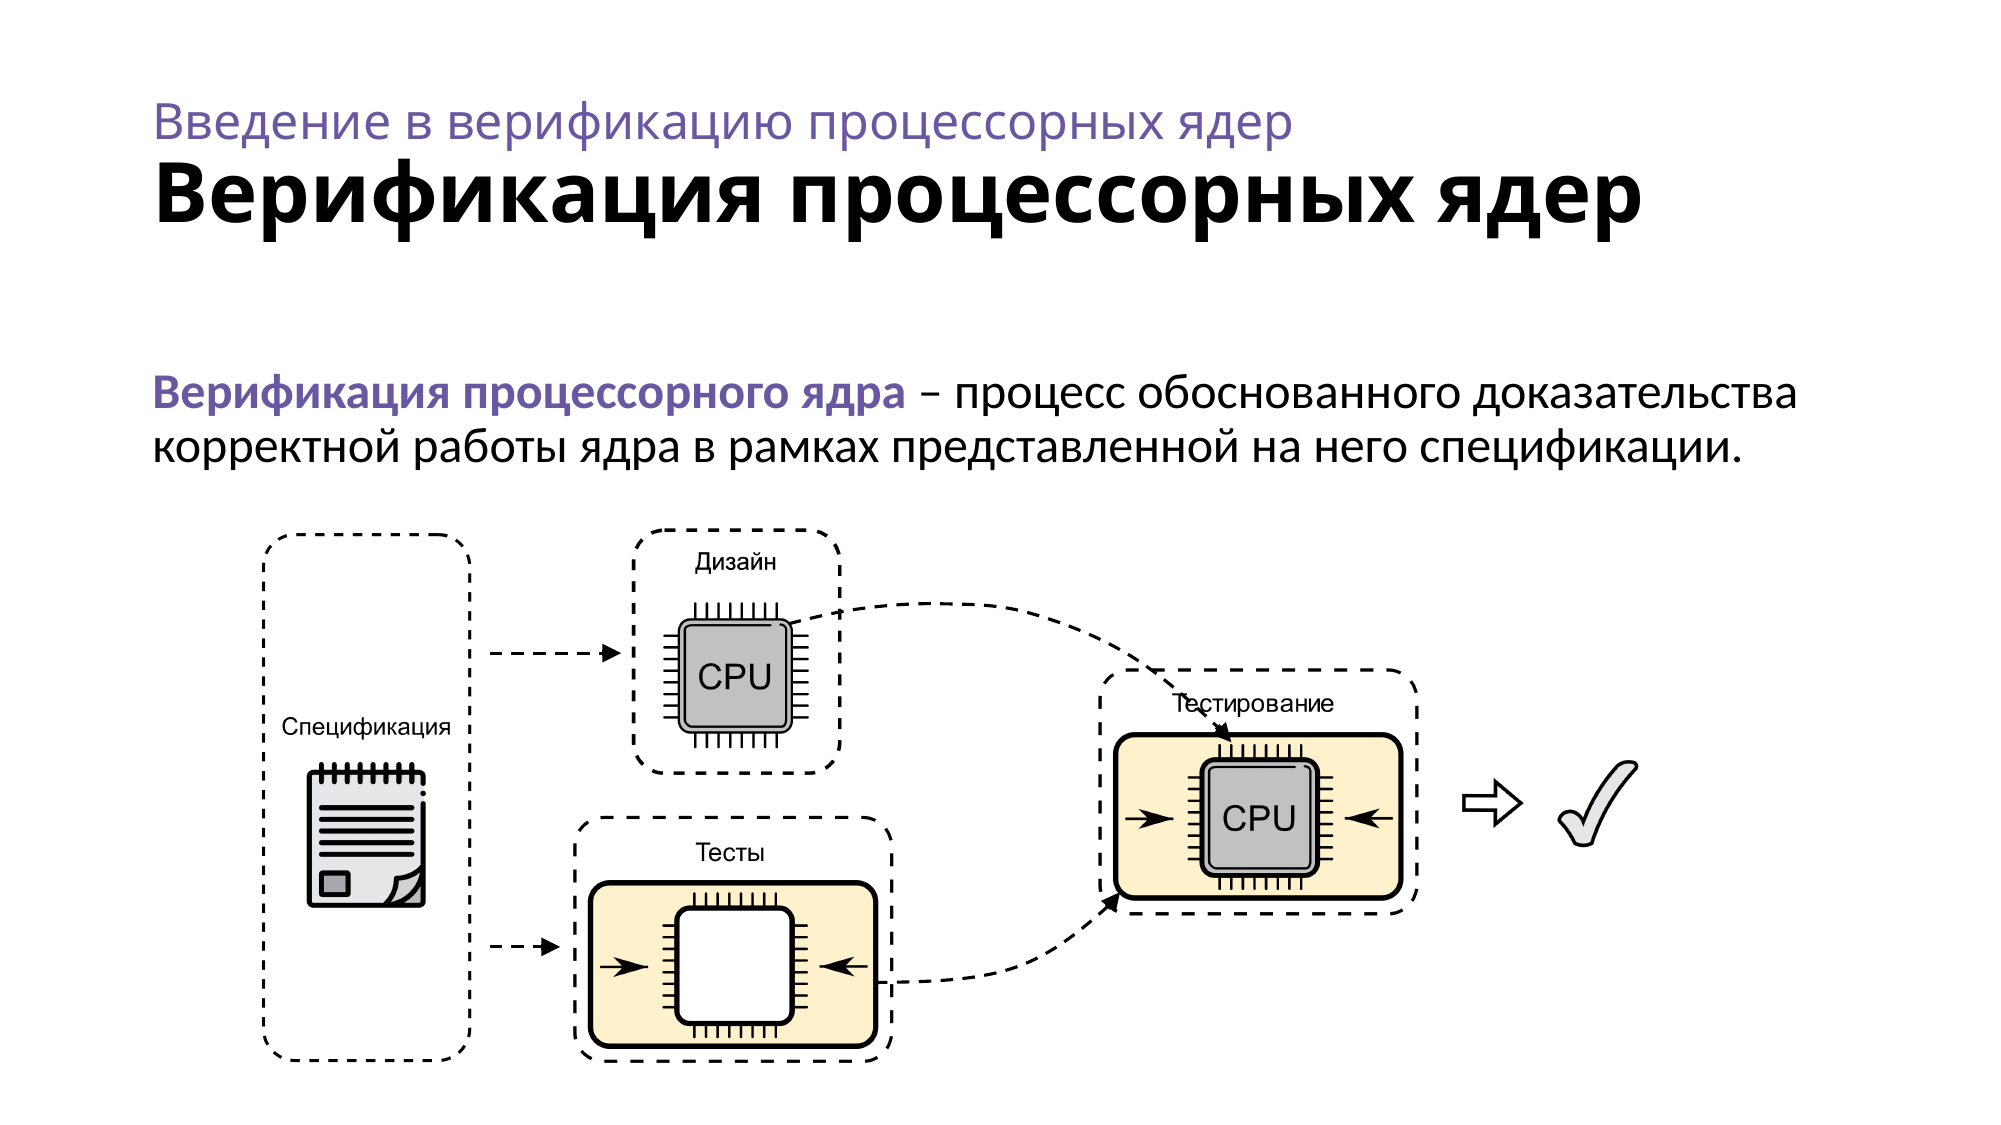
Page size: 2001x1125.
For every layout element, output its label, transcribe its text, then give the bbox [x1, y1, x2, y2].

picture [260, 527, 1641, 1078]
title Введение в верификацию процессорных ядер Верификация процессорных ядер [137, 59, 1863, 277]
text_box Верификация процессорного ядра – процесс обоснованного доказательства корректной работы ядра в рамках представленной на него спецификации. [137, 277, 1863, 992]
